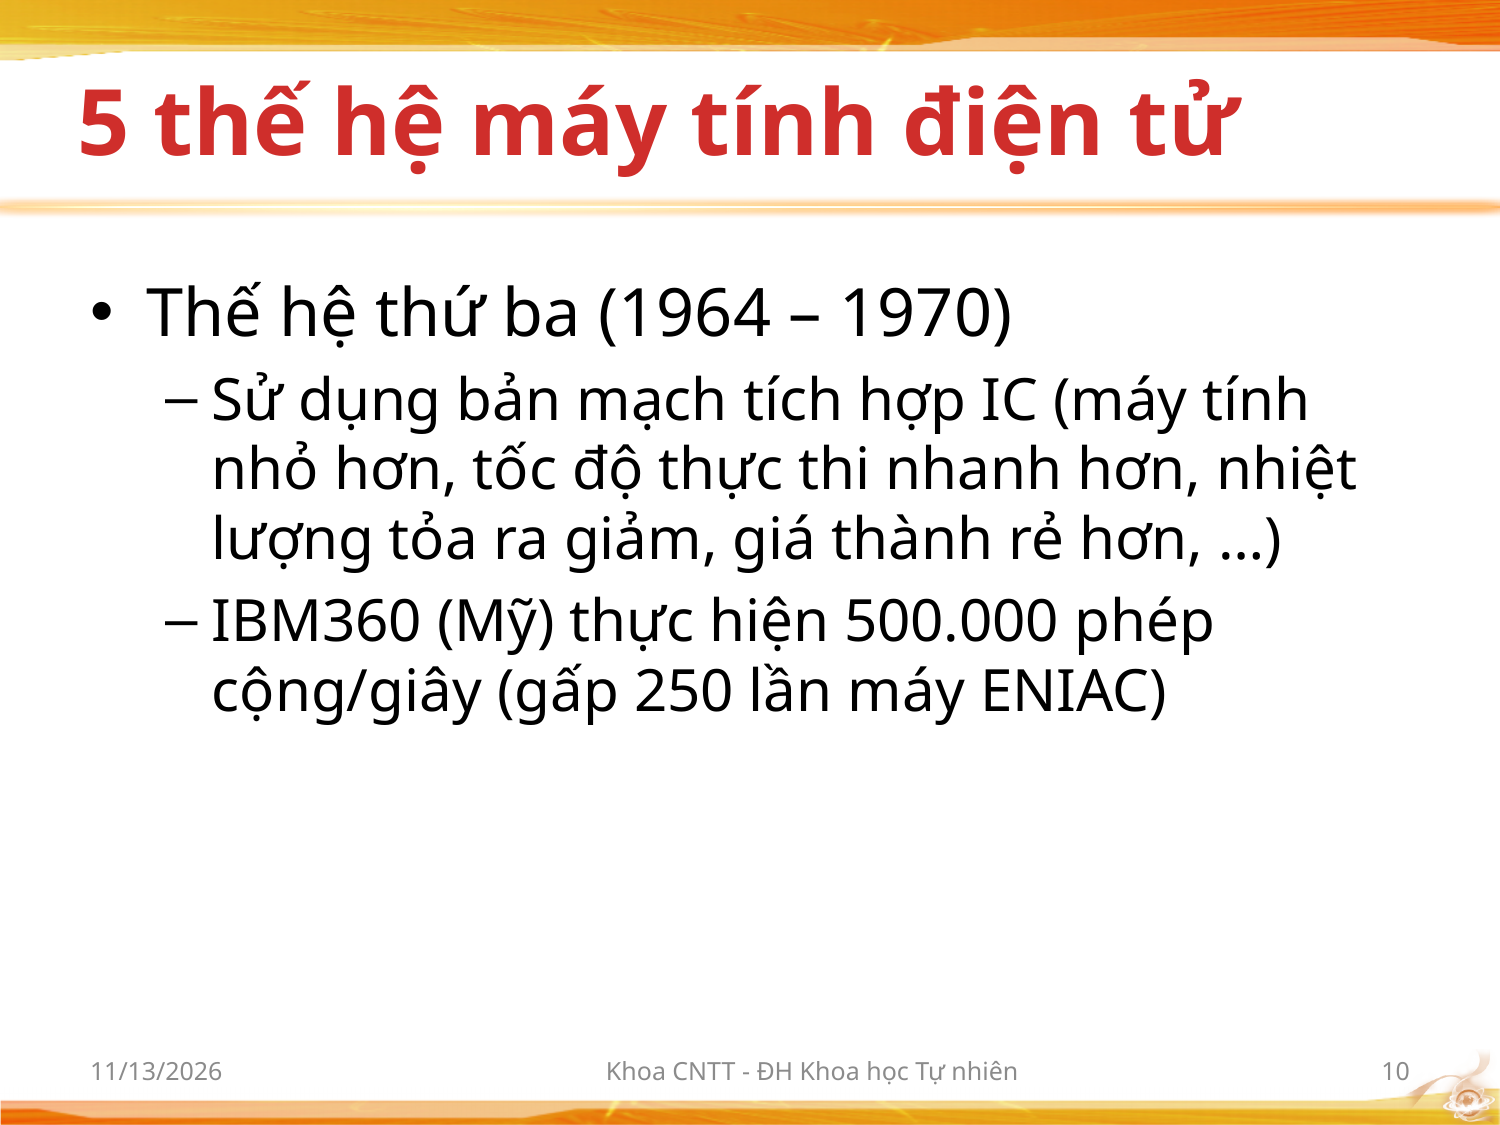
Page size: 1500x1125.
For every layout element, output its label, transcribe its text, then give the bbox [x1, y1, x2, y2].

slide_number 10 [1337, 1042, 1425, 1103]
list Thế hệ thứ ba (1964 – 1970) Sử dụng bản mạch tích hợp IC (máy tính nhỏ hơn, tốc độ thực thi nhanh hơn, nhiệt lượng tỏa ra giảm, giá thành rẻ hơn, …) IBM360 (Mỹ) thực hiện 500.000 phép cộng/giây (gấp 250 lần máy ENIAC) [75, 262, 1425, 1005]
footer Khoa CNTT - ĐH Khoa học Tự nhiên [312, 1042, 1313, 1103]
picture [0, 0, 1500, 63]
title 5 thế hệ máy tính điện tử [62, 24, 1475, 213]
picture [2, 1088, 1399, 1124]
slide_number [75, 1042, 238, 1103]
